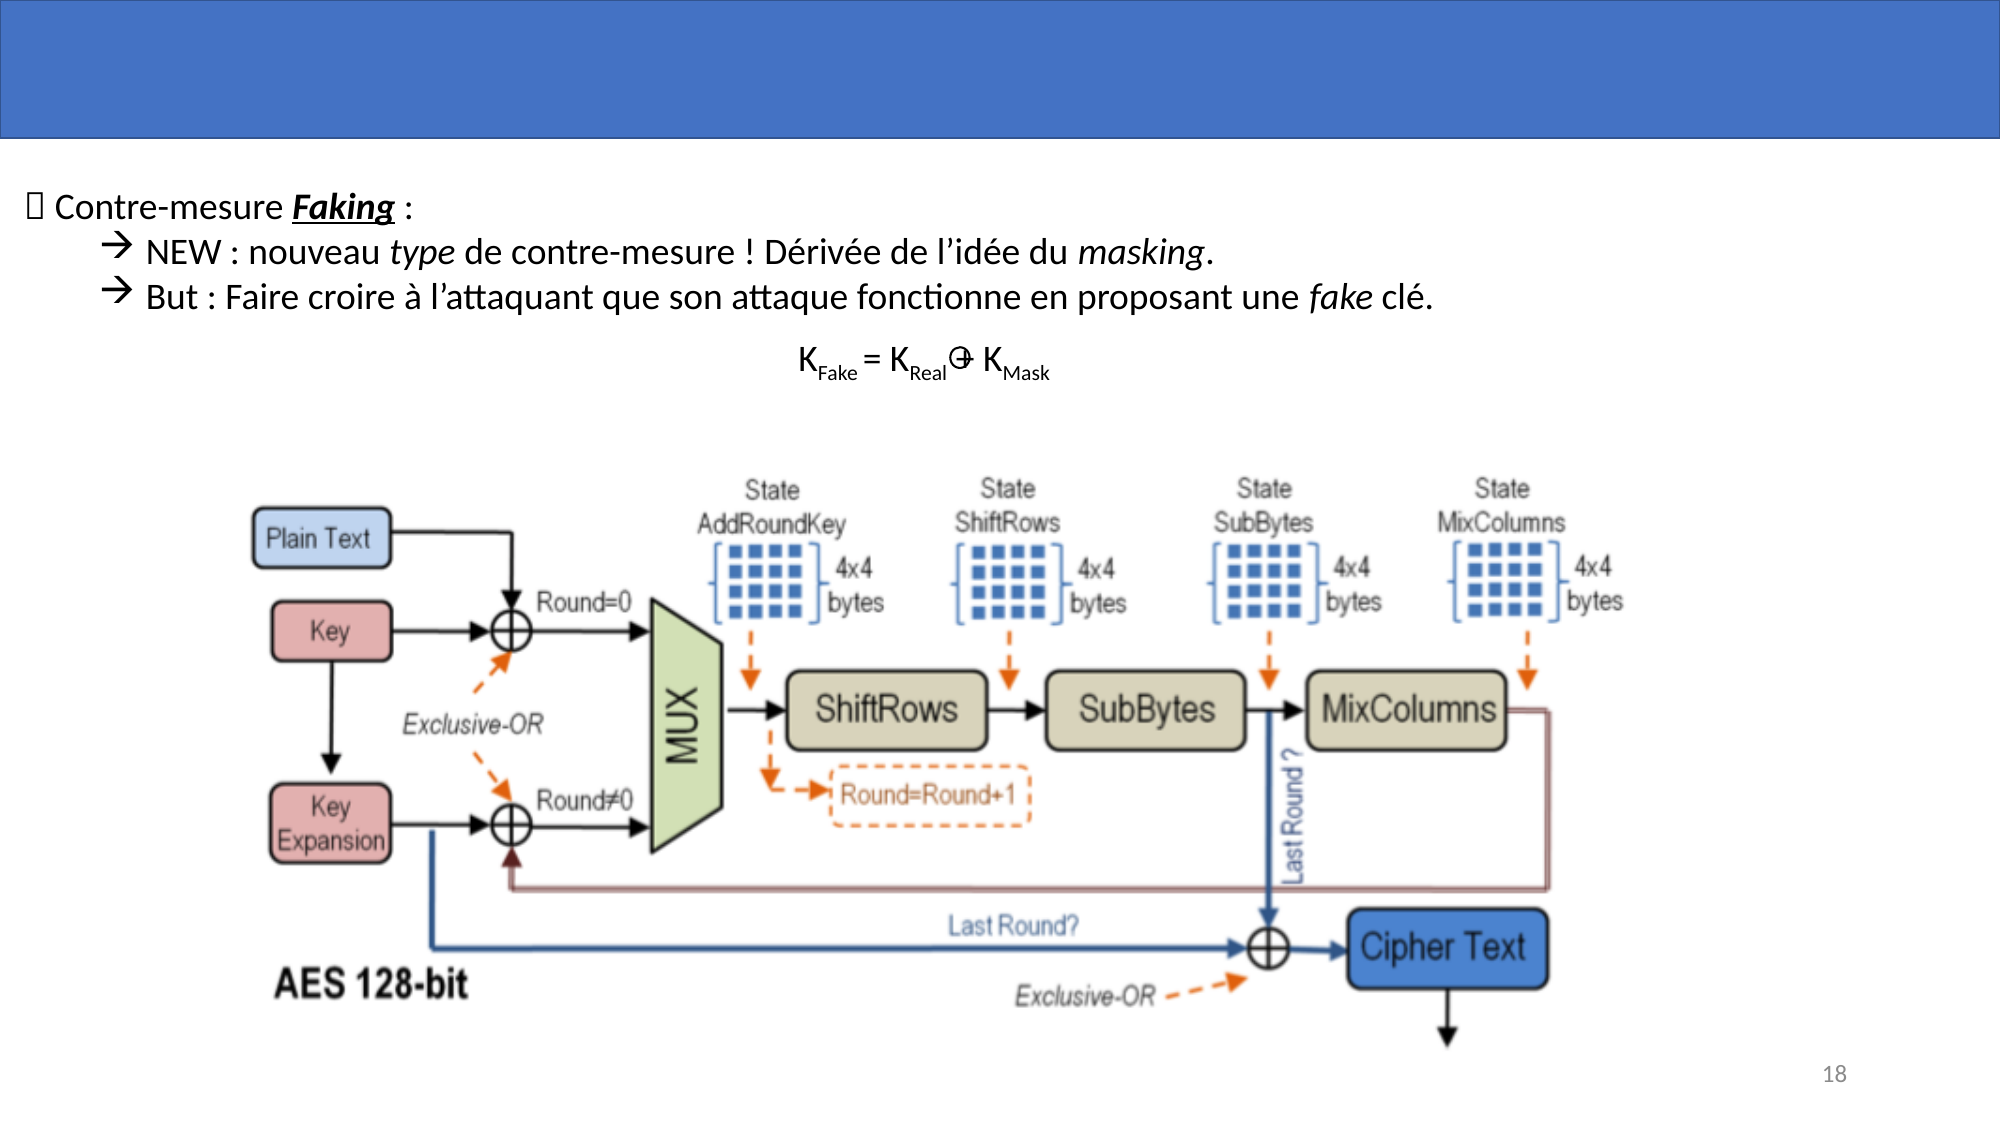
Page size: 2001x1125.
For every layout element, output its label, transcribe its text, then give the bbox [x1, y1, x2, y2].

picture [195, 386, 1667, 1081]
text_box KFake = KReal + KMask [783, 326, 1066, 386]
text_box [0, 0, 2000, 139]
text_box  Contre-mesure Faking : NEW : nouveau type de contre-mesure ! Dérivée de l’idée du masking. But : Faire croire à l’attaquant que son attaque fonctionne en proposant une fake clé. [9, 174, 1450, 325]
text_box [949, 346, 971, 370]
slide_number 18 [1412, 1042, 1863, 1103]
